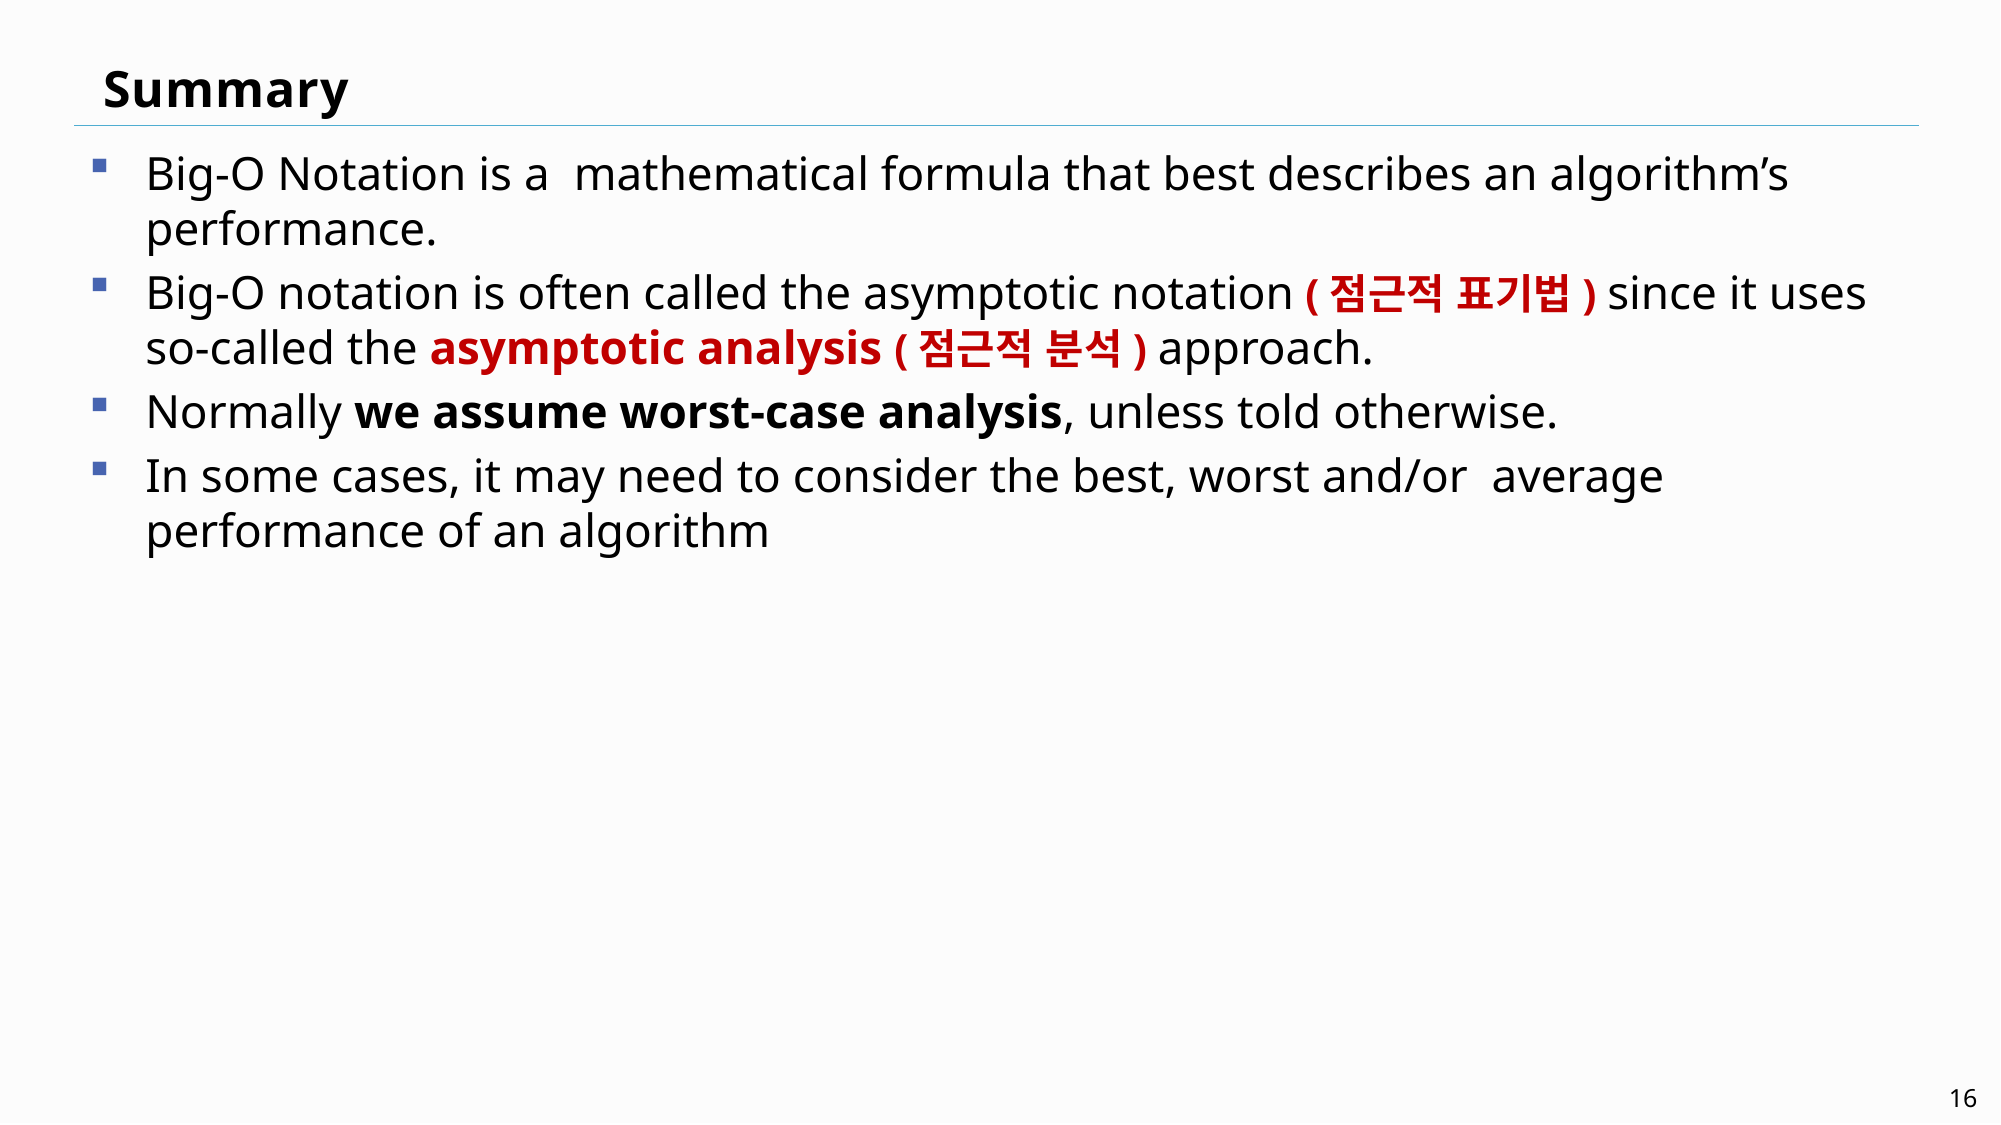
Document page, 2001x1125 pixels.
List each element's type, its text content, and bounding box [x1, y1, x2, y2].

list Big-O Notation is a mathematical formula that best describes an algorithm’s performance. Big-O notation is often called the asymptotic notation (점근적 표기법) since it uses so-called the asymptotic analysis (점근적 분석) approach. Normally we assume worst-case analysis, unless told otherwise. In some cases, it may need to consider the best, worst and/or average performance of an algorithm [74, 137, 1921, 1066]
slide_number 16 [1816, 1069, 1993, 1125]
title Summary [74, 50, 1920, 126]
